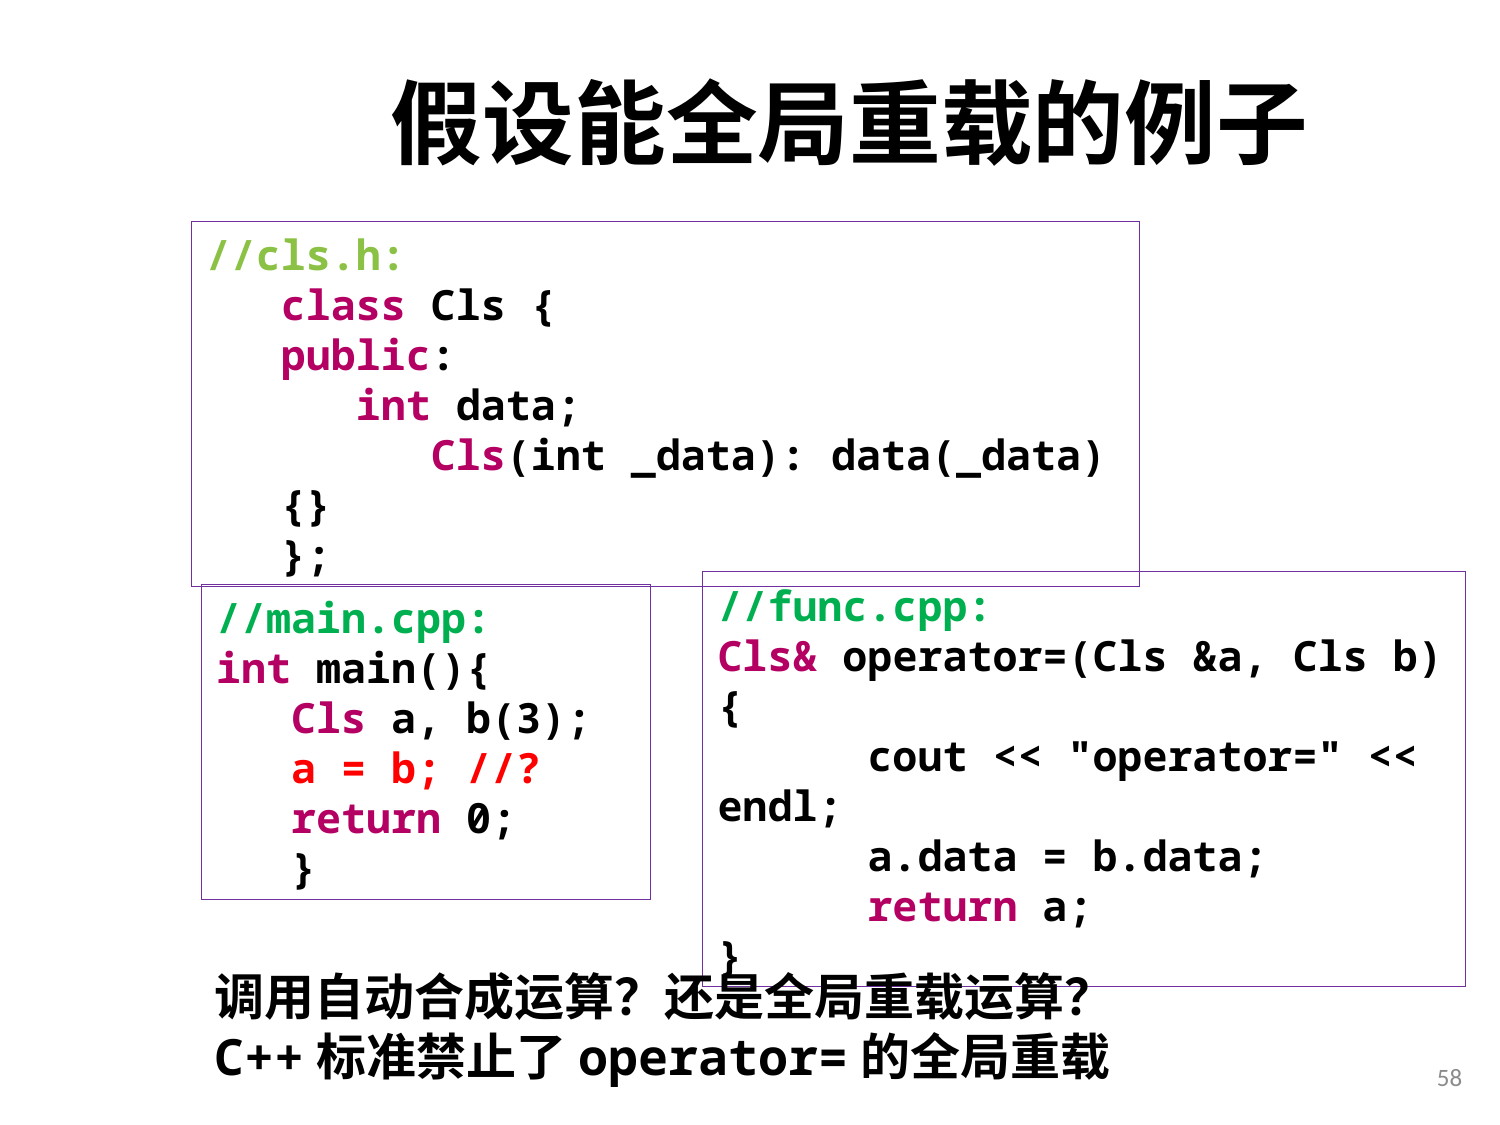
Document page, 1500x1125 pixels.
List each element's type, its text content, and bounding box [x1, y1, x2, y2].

text_box 调用自动合成运算？还是全局重载运算？ C++标准禁止了operator=的全局重载 [199, 957, 1310, 1093]
text_box //func.cpp: Cls& operator=(Cls &a, Cls b) { cout << "operator=" << endl; a.data = b.data; return a; } [702, 571, 1466, 987]
title 假设能全局重载的例子 [29, 19, 1324, 237]
text_box //cls.h: class Cls { public: int data; Cls(int _data): data(_data) {} }; [191, 221, 1140, 587]
slide_number 58 [1139, 1046, 1478, 1107]
text_box //main.cpp: int main(){ Cls a, b(3); a = b; //? return 0; } [201, 584, 651, 900]
